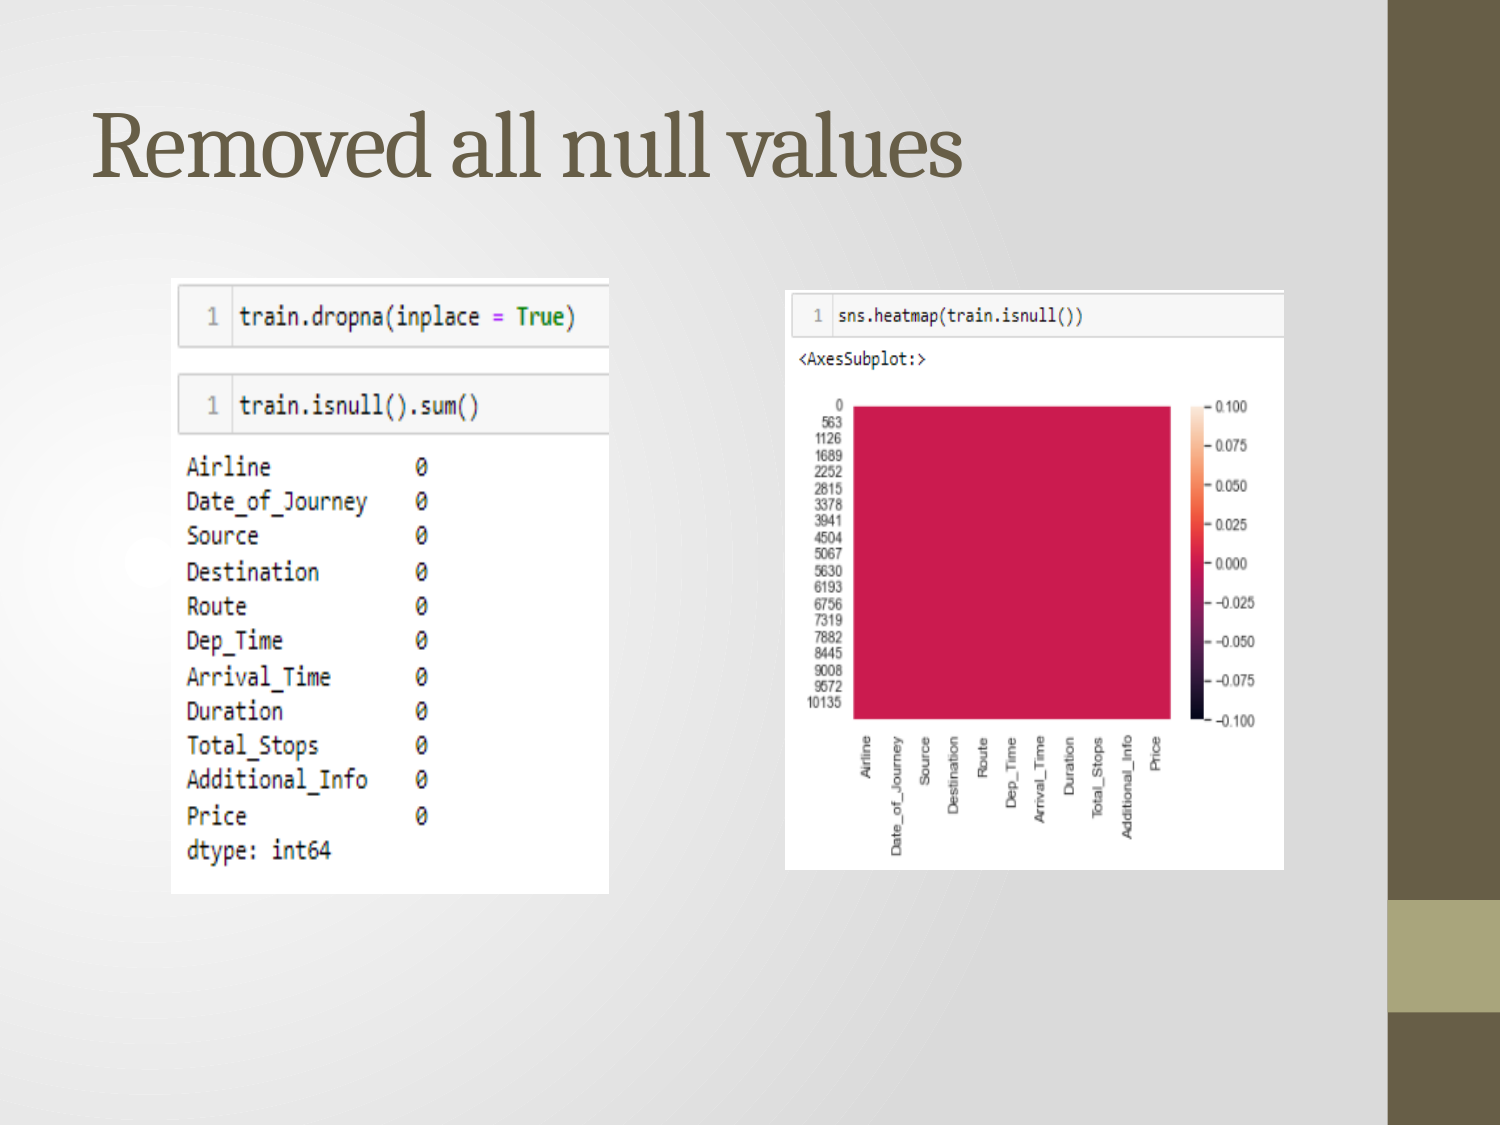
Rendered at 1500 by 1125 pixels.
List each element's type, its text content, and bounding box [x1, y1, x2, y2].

picture [784, 290, 1284, 871]
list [170, 278, 609, 894]
title Removed all null values [75, 45, 1325, 233]
